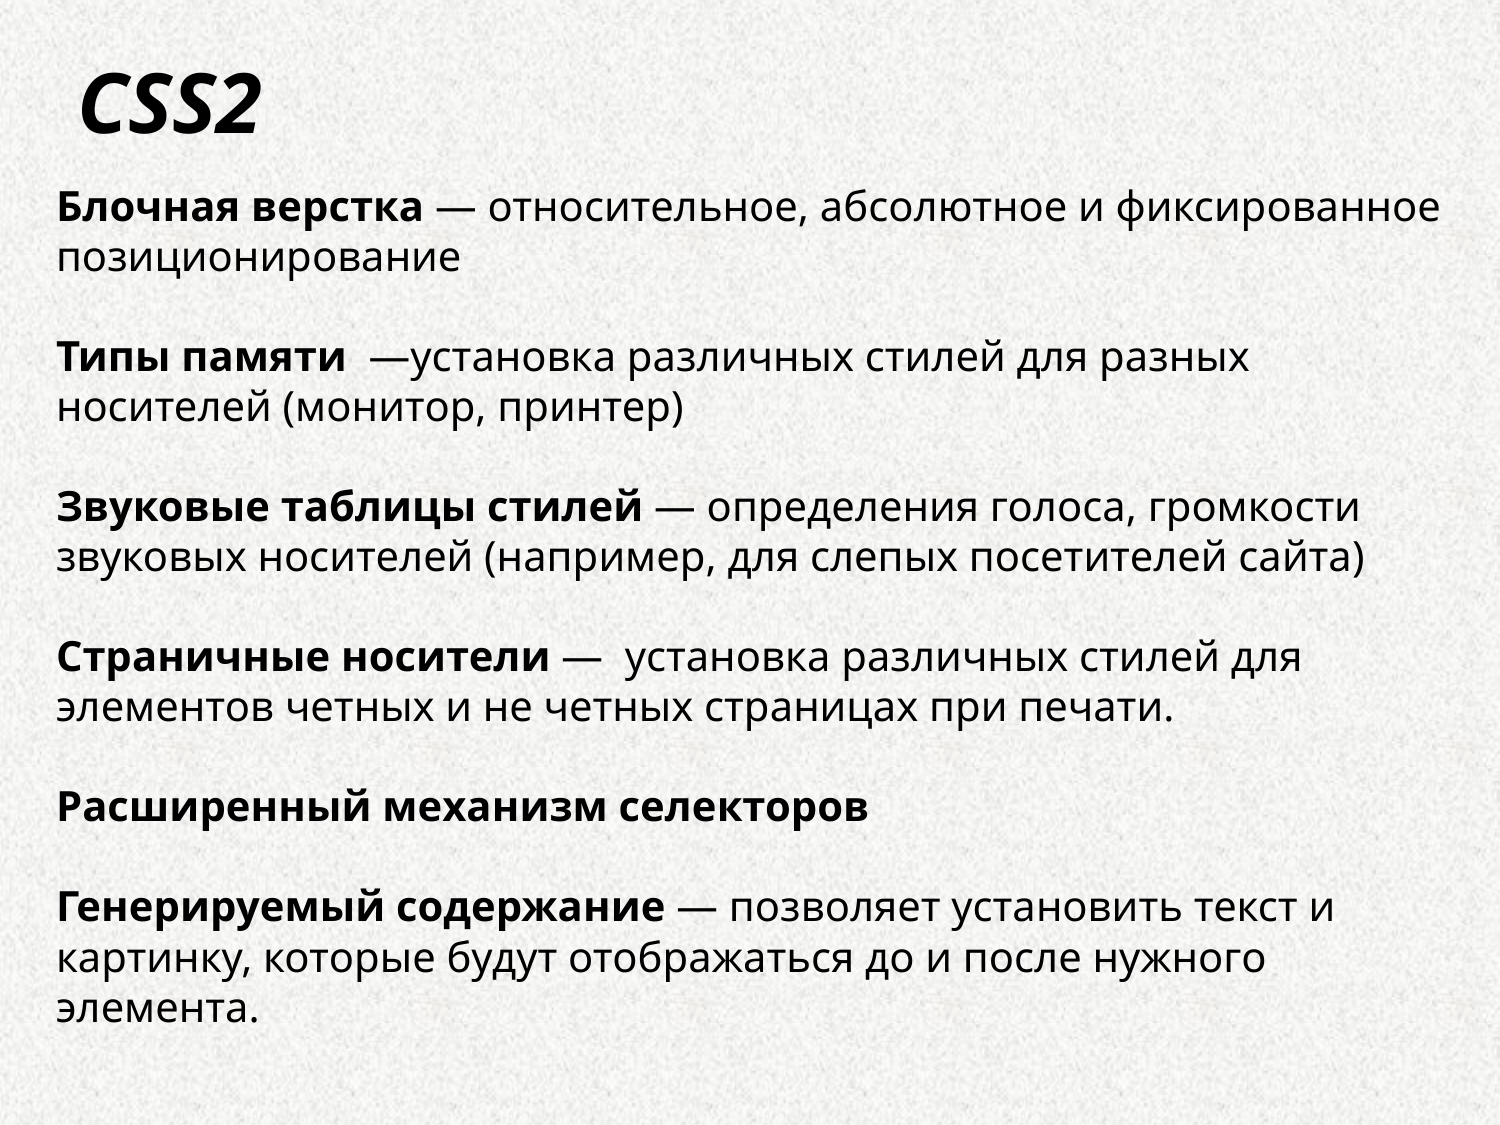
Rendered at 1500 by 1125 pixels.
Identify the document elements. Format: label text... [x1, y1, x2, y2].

text_box Блочная верстка — относительное, абсолютное и фиксированное позиционирование Типы памяти —установка различных стилей для разных носителей (монитор, принтер) Звуковые таблицы стилей — определения голоса, громкости звуковых носителей (например, для слепых посетителей сайта) Страничные носители — установка различных стилей для элементов четных и не четных страницах при печати. Расширенный механизм селекторов Генерируемый содержание — позволяет установить текст и картинку, которые будут отображаться до и после нужного элемента. [41, 172, 1459, 1088]
text_box CSS2 [62, 42, 278, 158]
